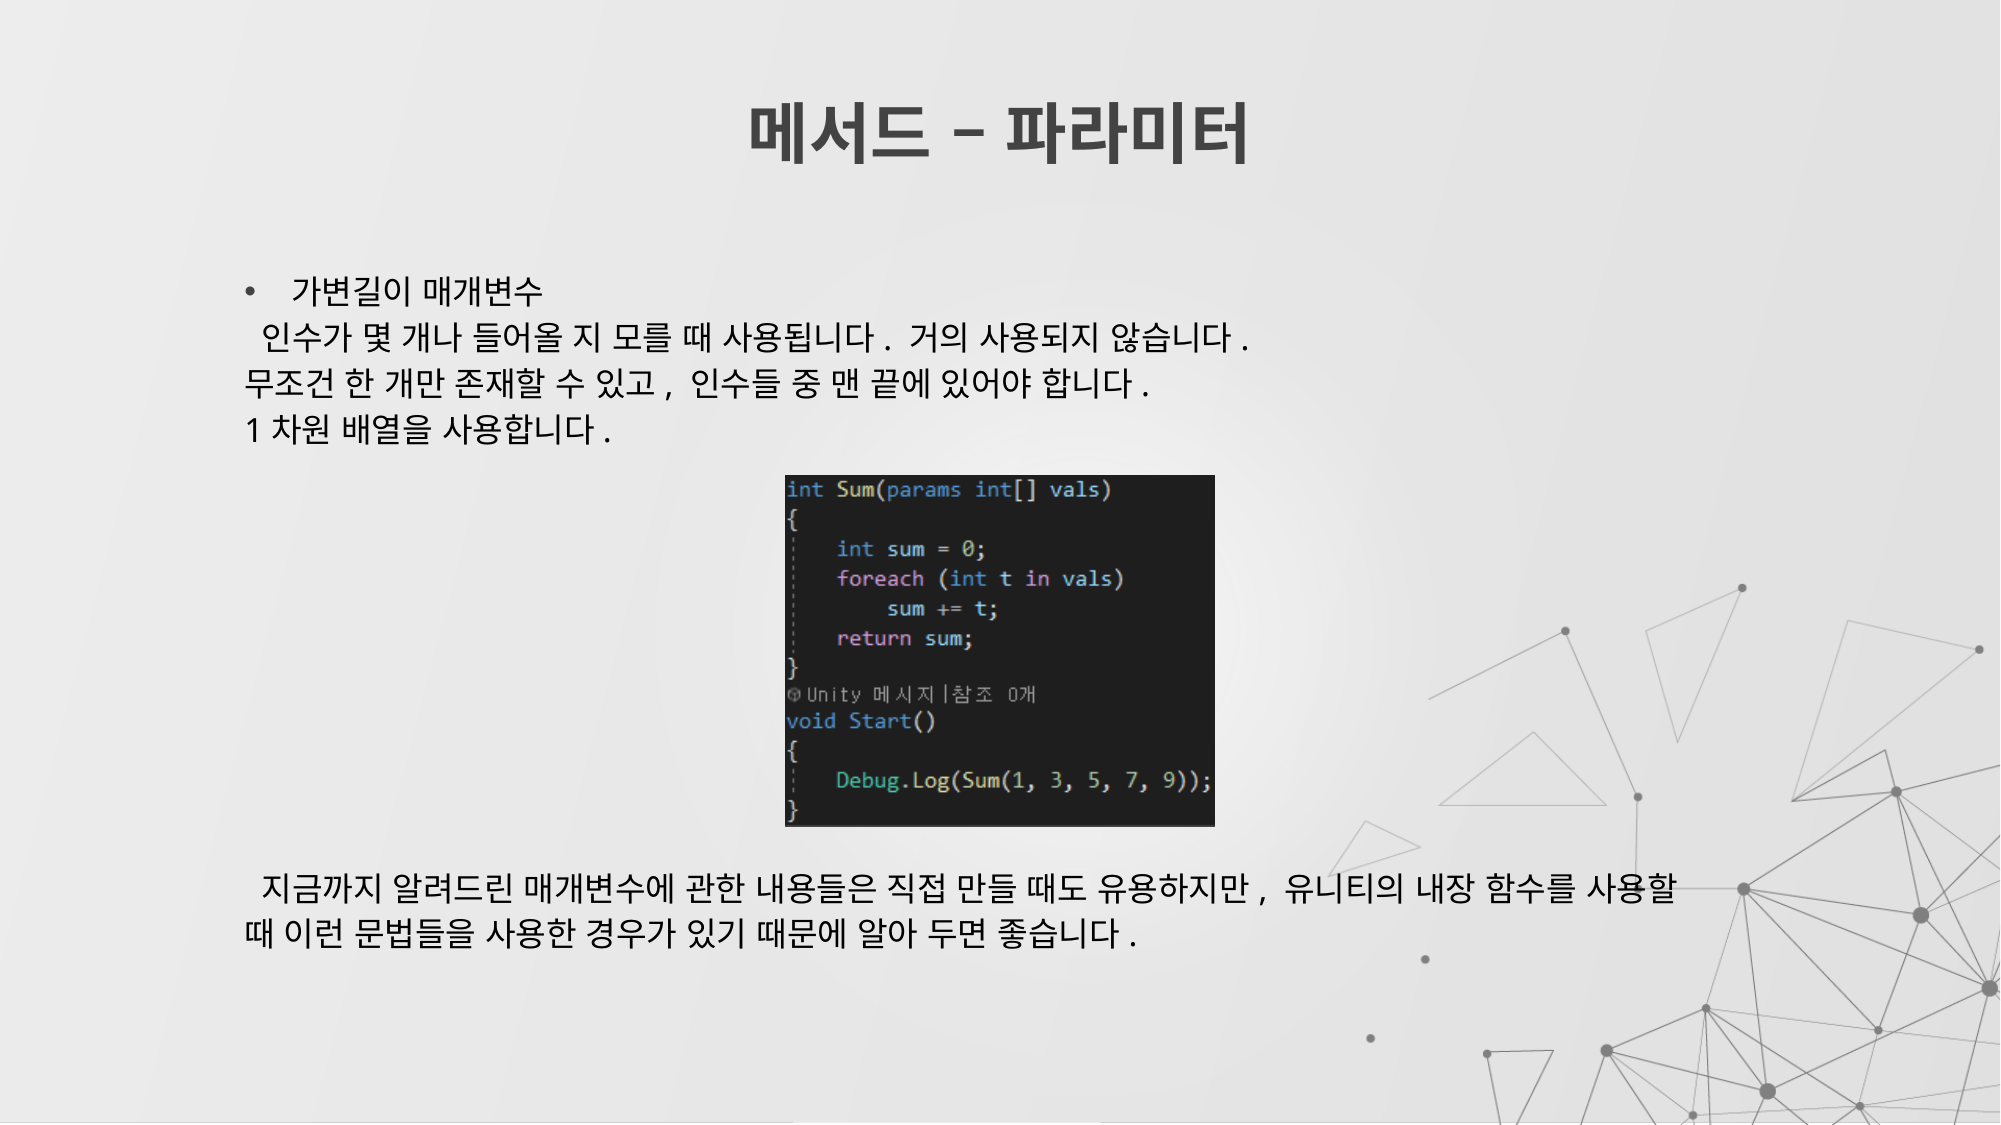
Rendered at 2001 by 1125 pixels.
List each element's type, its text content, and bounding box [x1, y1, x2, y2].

title 메서드 – 파라미터 [429, 77, 1571, 285]
picture [0, 0, 2001, 1125]
list 가변길이 매개변수 인수가 몇 개나 들어올 지 모를 때 사용됩니다. 거의 사용되지 않습니다. 무조건 한 개만 존재할 수 있고, 인수들 중 맨 끝에 있어야 합니다. 1차원 배열을 사용합니다. 지금까지 알려드린 매개변수에 관한 내용들은 직접 만들 때도 유용하지만, 유니티의 내장 함수를 사용할 때 이런 문법들을 사용한 경우가 있기 때문에 알아 두면 좋습니다. [190, 250, 1704, 1019]
